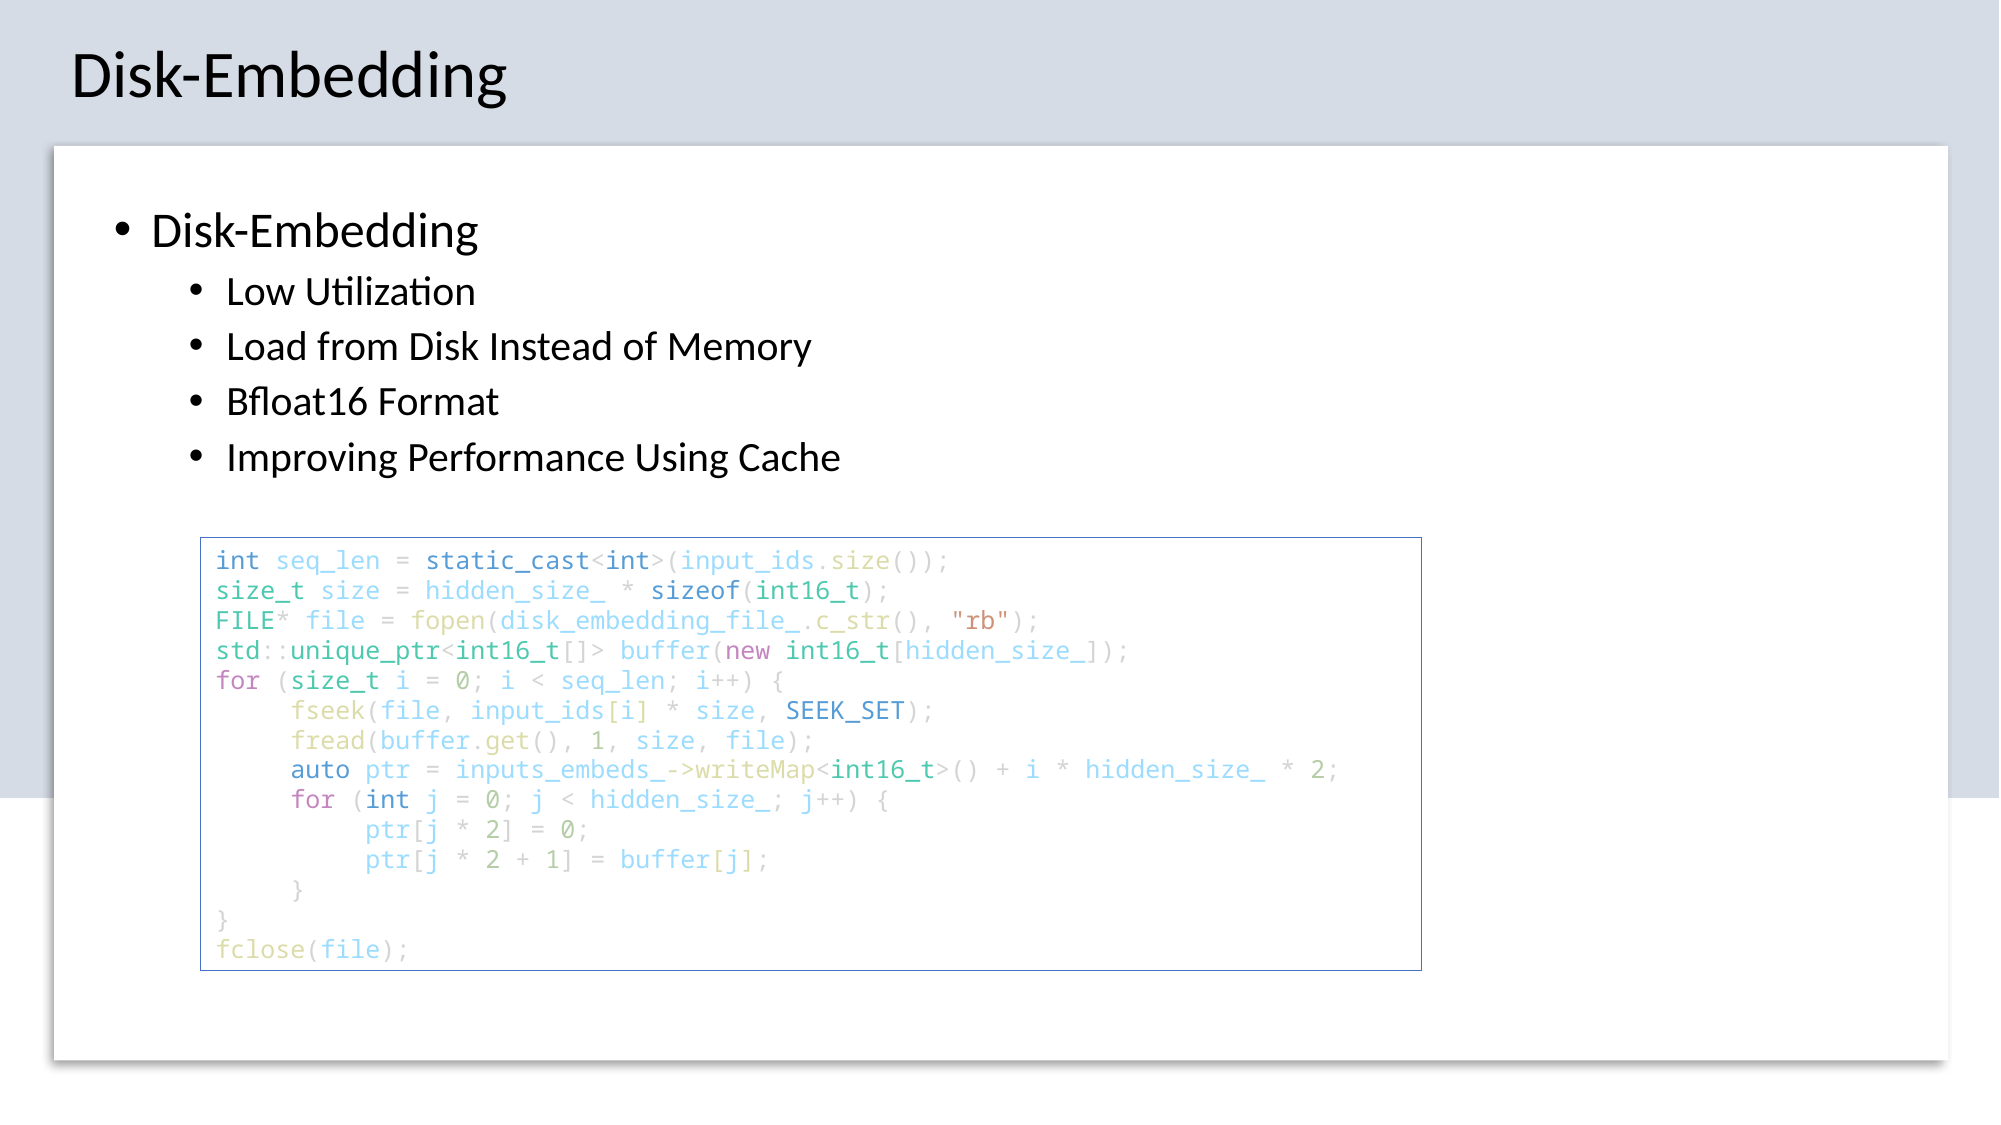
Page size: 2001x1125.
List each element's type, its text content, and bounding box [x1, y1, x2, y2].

text_box Disk-Embedding [56, 23, 523, 119]
text_box Disk-Embedding Low Utilization Load from Disk Instead of Memory Bfloat16 Format Improving Performance Using Cache [99, 197, 1866, 1005]
text_box int seq_len = static_cast<int>(input_ids.size()); size_t size = hidden_size_ * sizeof(int16_t); FILE* file = fopen(disk_embedding_file_.c_str(), "rb"); std::unique_ptr<int16_t[]> buffer(new int16_t[hidden_size_]); for (size_t i = 0; i < seq_len; i++) { fseek(file, input_ids[i] * size, SEEK_SET); fread(buffer.get(), 1, size, file); auto ptr = inputs_embeds_->writeMap<int16_t>() + i * hidden_size_ * 2; for (int j = 0; j < hidden_size_; j++) { ptr[j * 2] = 0; ptr[j * 2 + 1] = buffer[j]; } } fclose(file); [200, 537, 1422, 971]
slide_number [1523, 1056, 1974, 1117]
